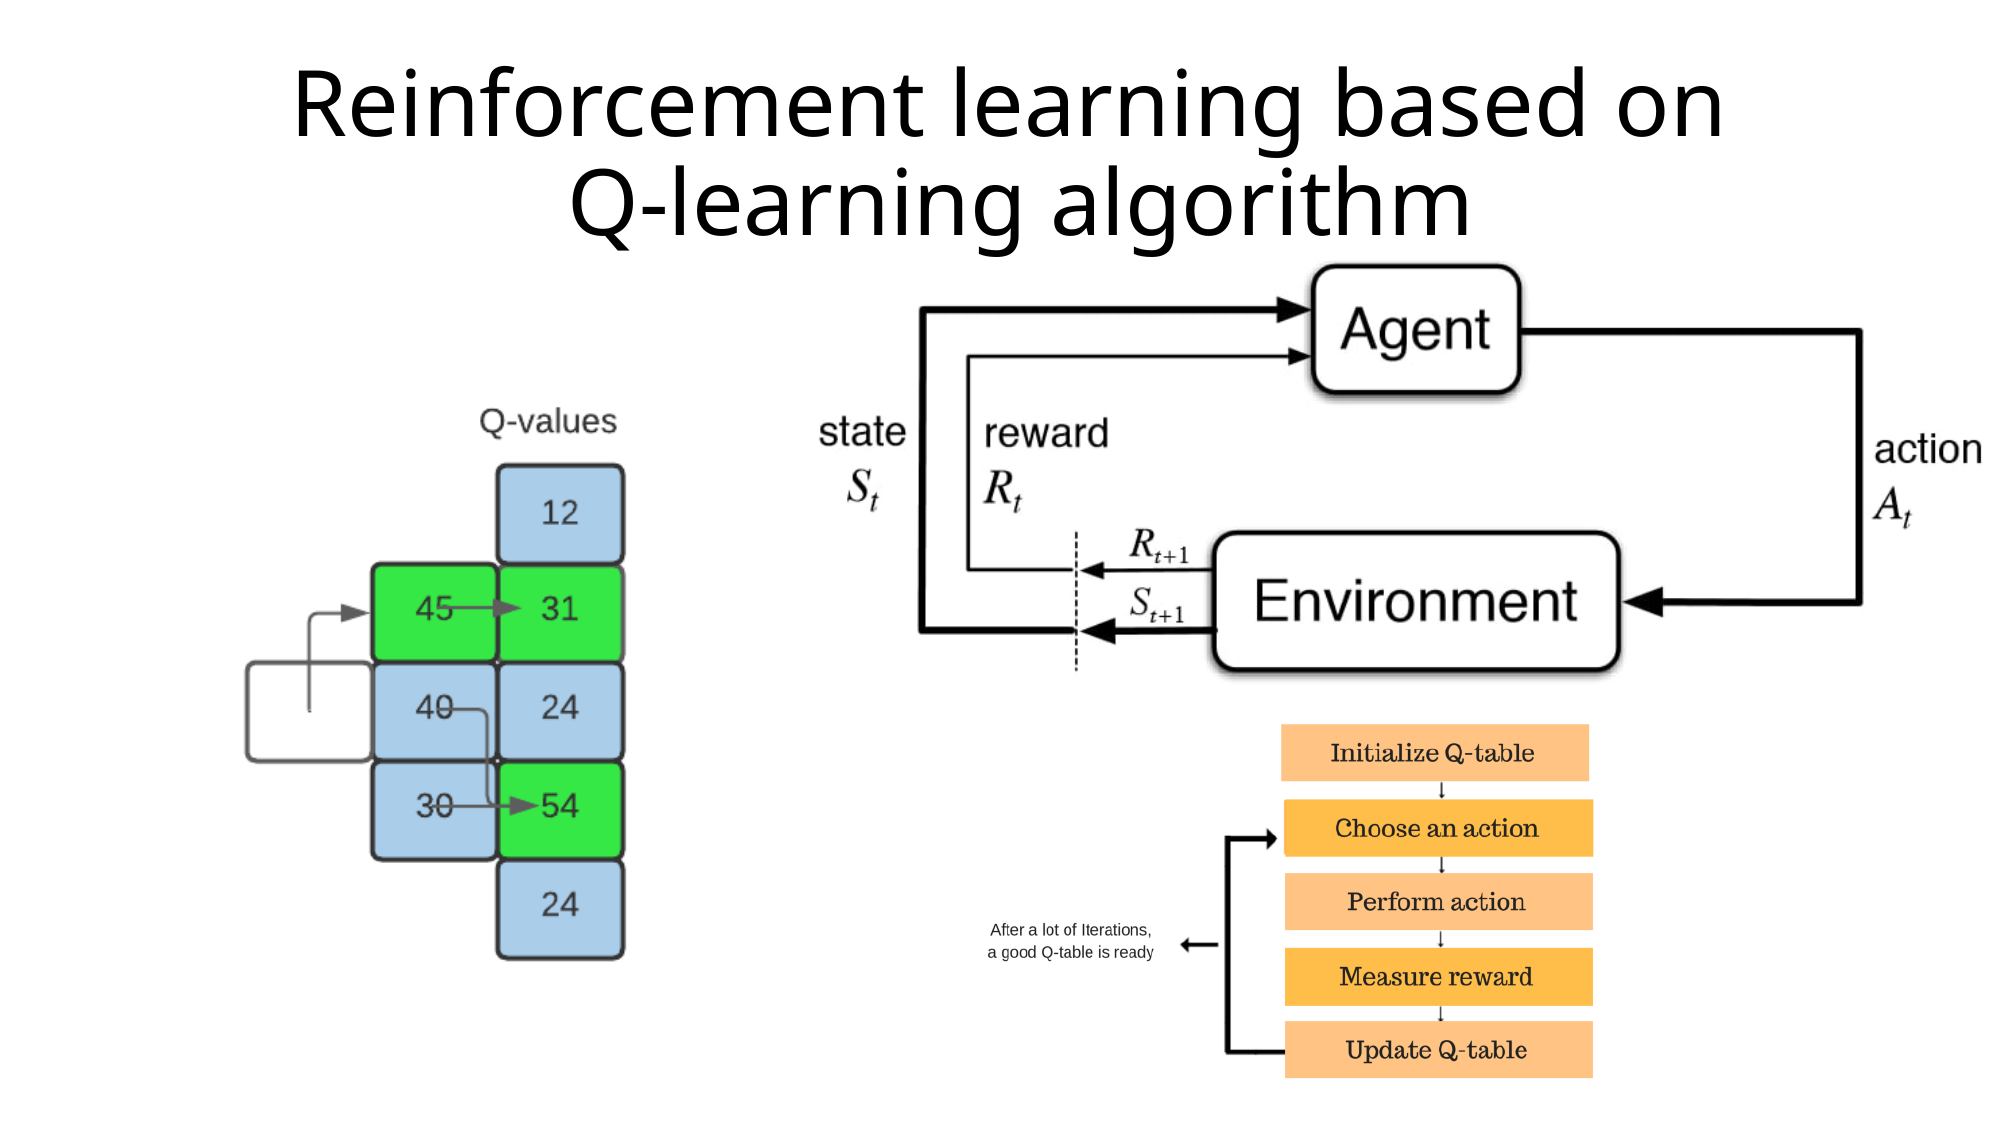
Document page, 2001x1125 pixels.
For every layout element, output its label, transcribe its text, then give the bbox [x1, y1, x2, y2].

picture [194, 323, 692, 1021]
title Reinforcement learning based on Q-learning algorithm [43, 128, 2000, 263]
picture [776, 224, 2000, 1115]
